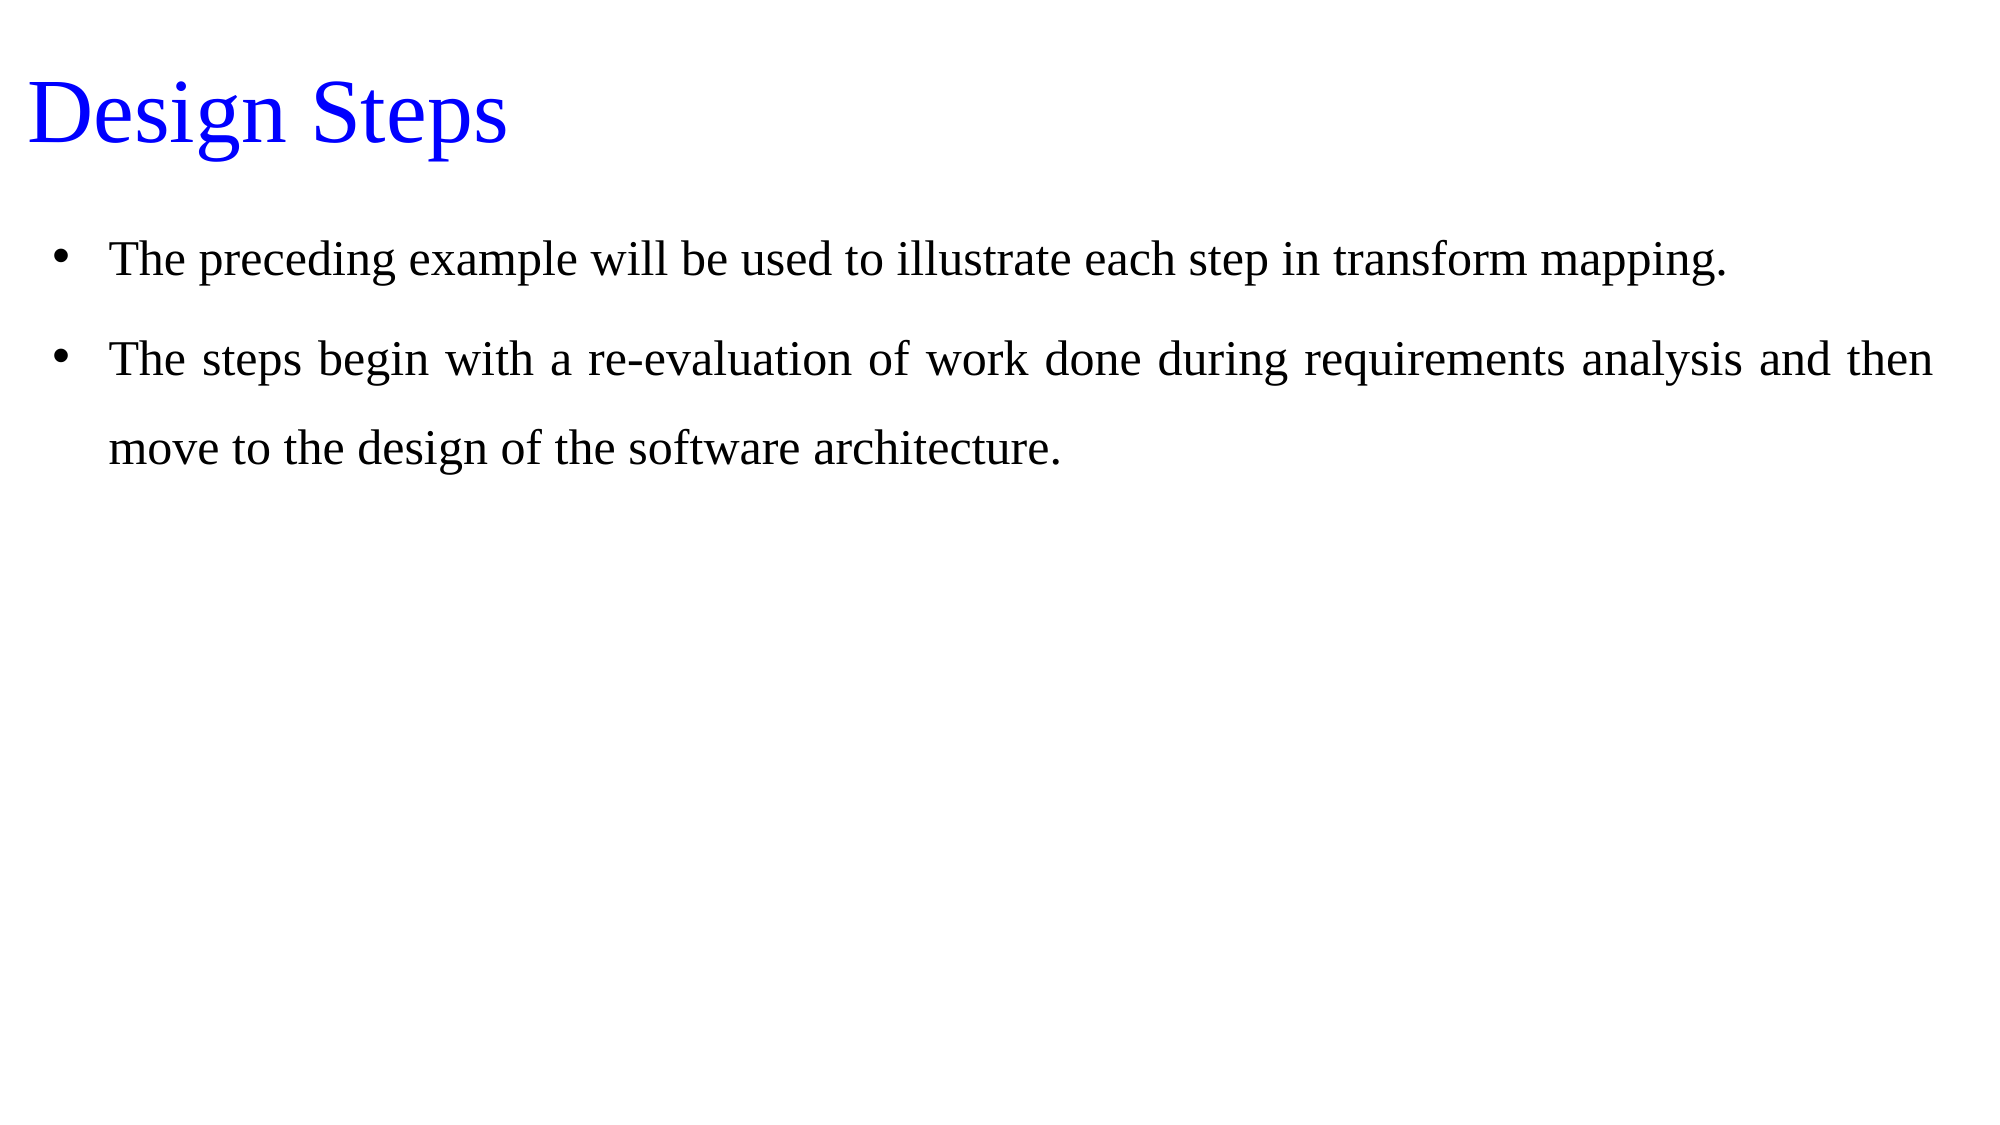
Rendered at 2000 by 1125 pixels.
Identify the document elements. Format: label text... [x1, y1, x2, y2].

title Design Steps [12, 12, 1812, 200]
list The preceding example will be used to illustrate each step in transform mapping. The steps begin with a re-evaluation of work done during requirements analysis and then move to the design of the software architecture. [37, 187, 1950, 1075]
